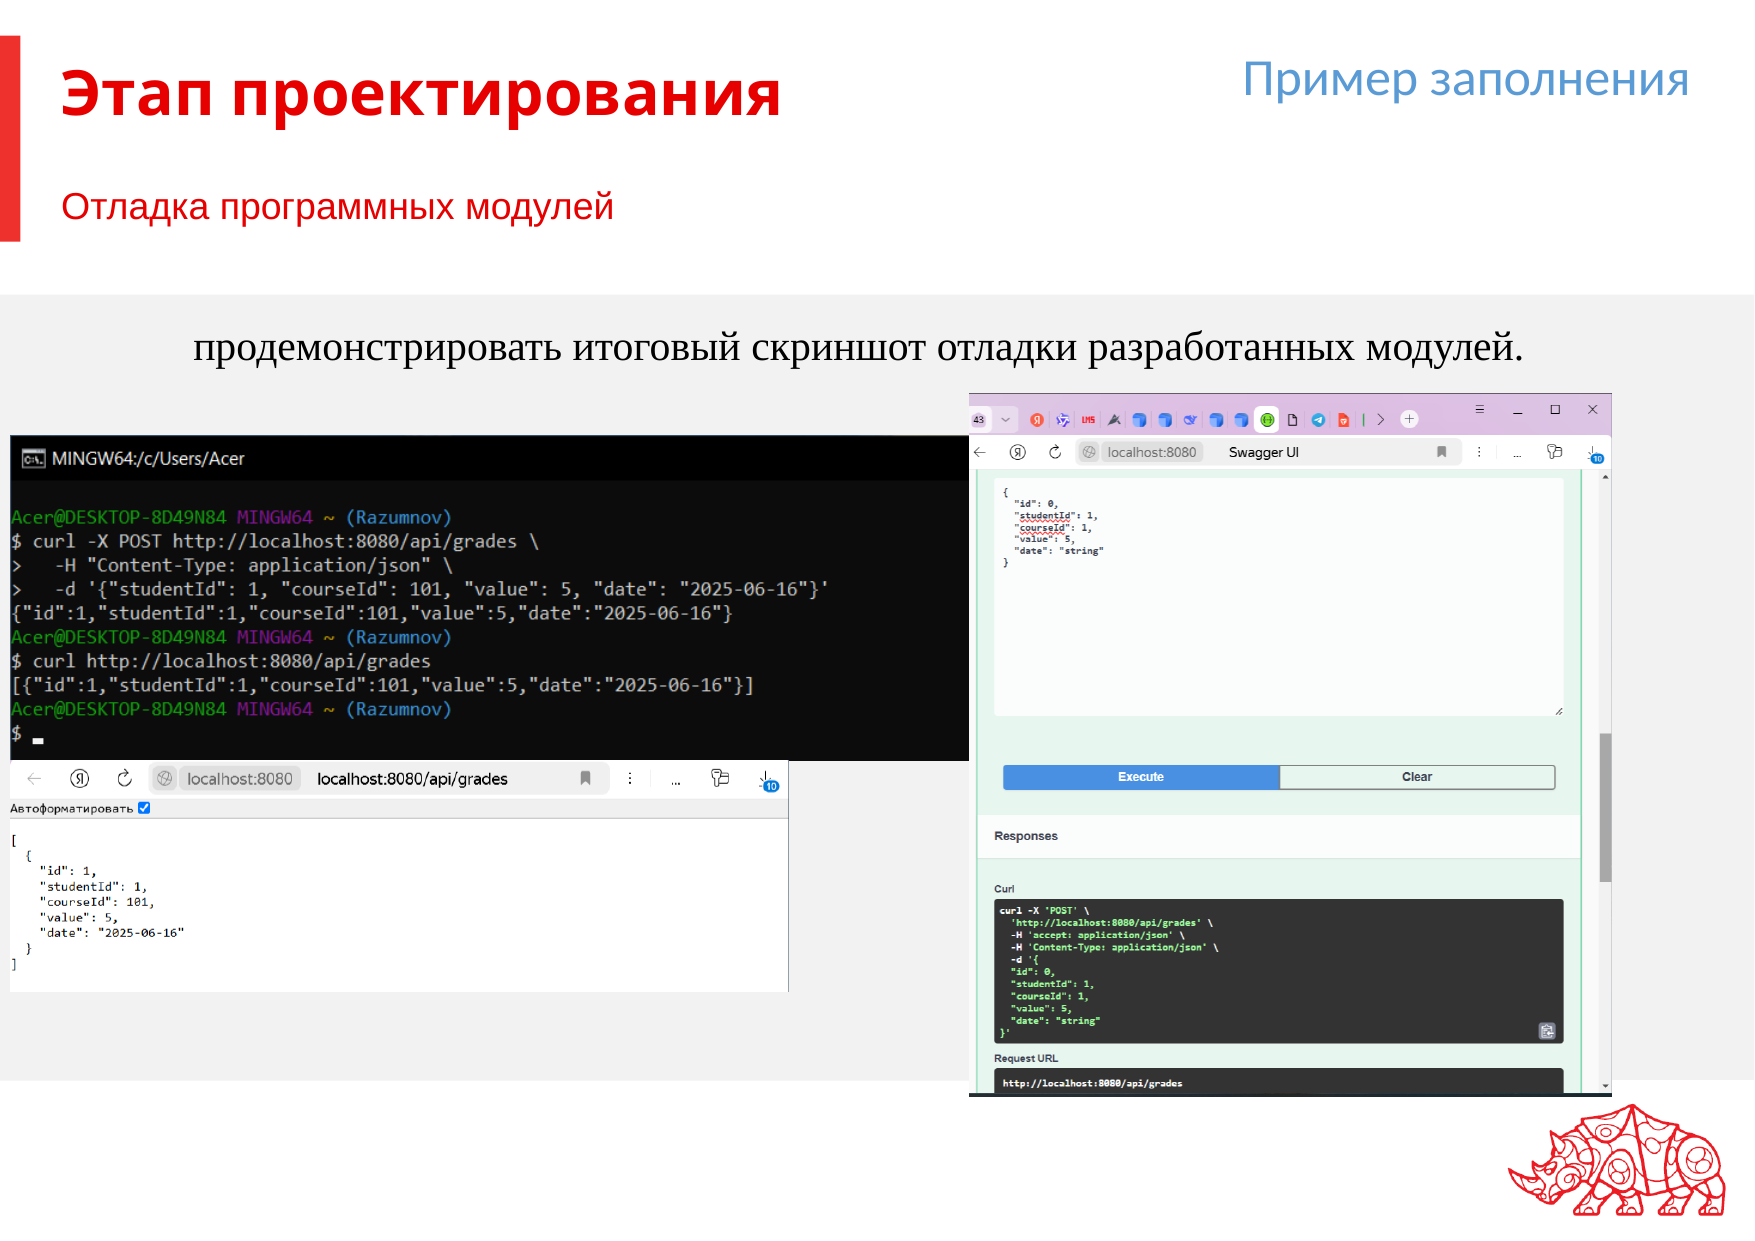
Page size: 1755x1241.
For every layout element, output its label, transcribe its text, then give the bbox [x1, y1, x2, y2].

text_box продемонстрировать итоговый скриншот отладки разработанных модулей. [60, 311, 1695, 377]
picture [10, 393, 1755, 1229]
text_box Пример заполнения [1650, 36, 1726, 115]
title Этап проектирования [60, 0, 1650, 200]
list Отладка программных модулей [44, 72, 1370, 236]
